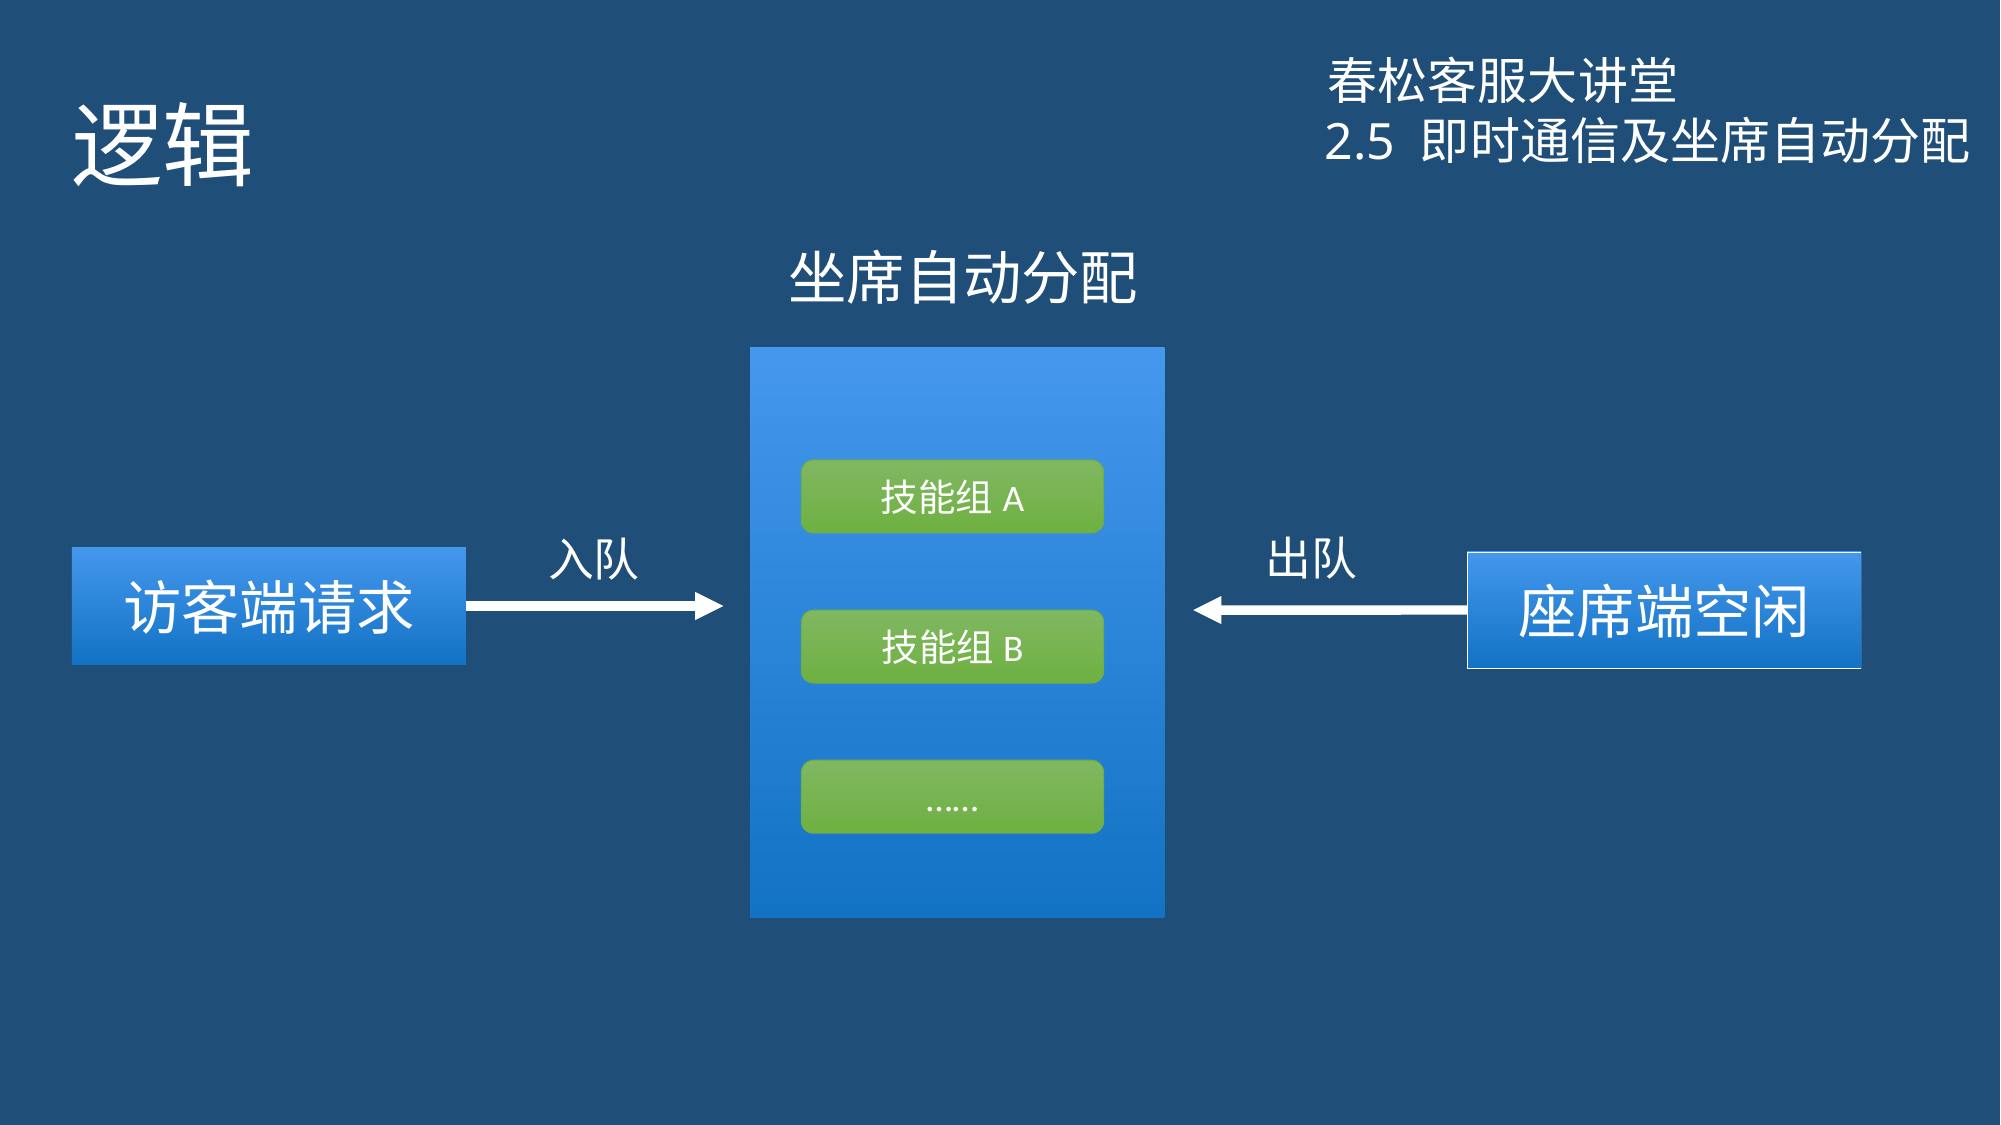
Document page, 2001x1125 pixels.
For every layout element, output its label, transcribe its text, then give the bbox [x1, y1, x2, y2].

text_box 技能组B [800, 609, 1105, 684]
text_box 入队 [533, 522, 655, 593]
text_box 坐席自动分配 [773, 234, 1153, 319]
text_box 春松客服大讲堂 [1313, 41, 1693, 117]
text_box 访客端请求 [71, 547, 467, 665]
text_box 2.5 即时通信及坐席自动分配 [1309, 102, 1985, 178]
text_box …… [800, 759, 1105, 834]
text_box [749, 346, 1165, 919]
text_box 座席端空闲 [1466, 551, 1862, 669]
text_box 出队 [1250, 522, 1372, 593]
text_box 逻辑 [56, 41, 1136, 259]
text_box 技能组A [800, 459, 1105, 534]
